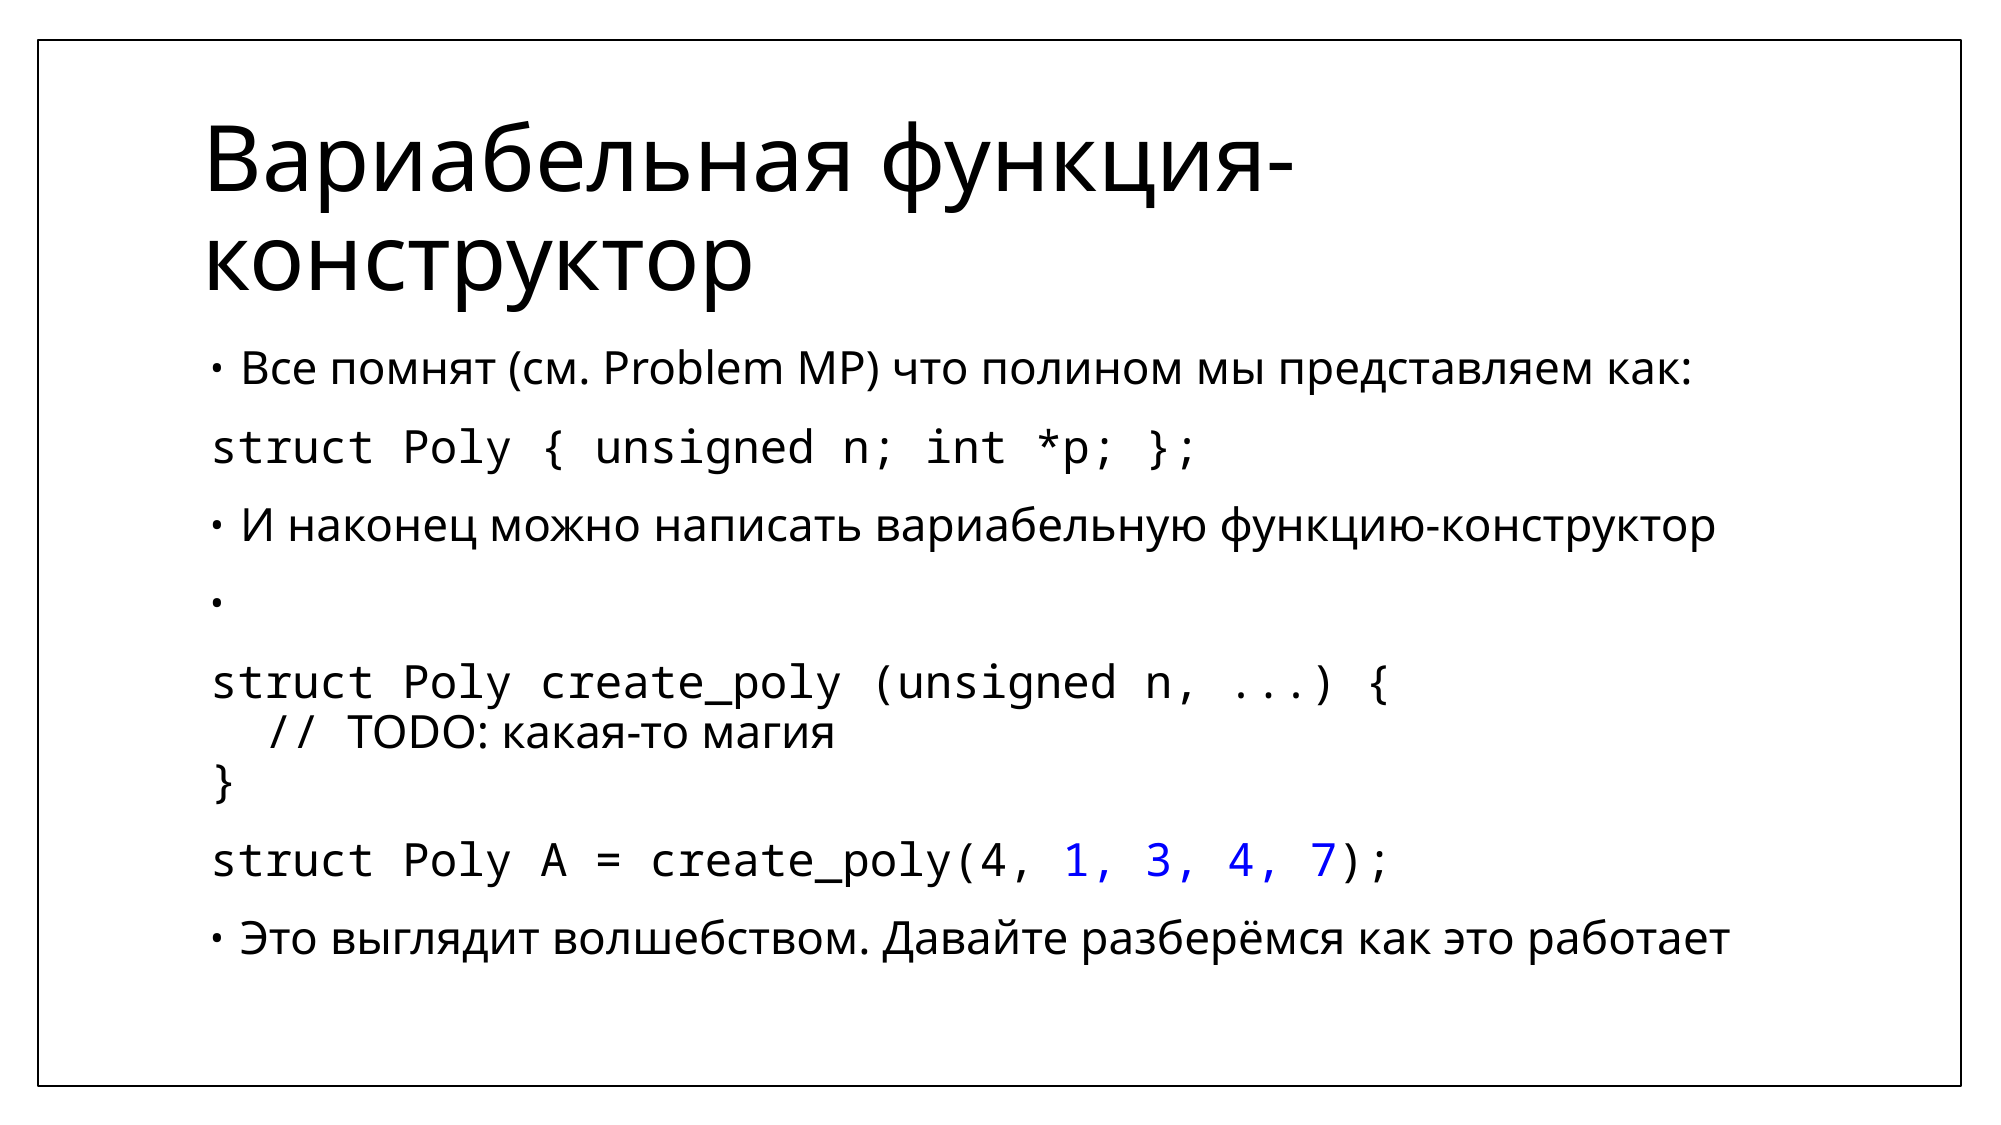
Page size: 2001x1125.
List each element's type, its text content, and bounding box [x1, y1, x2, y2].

title Вариабельная функция-конструктор [187, 99, 1808, 323]
